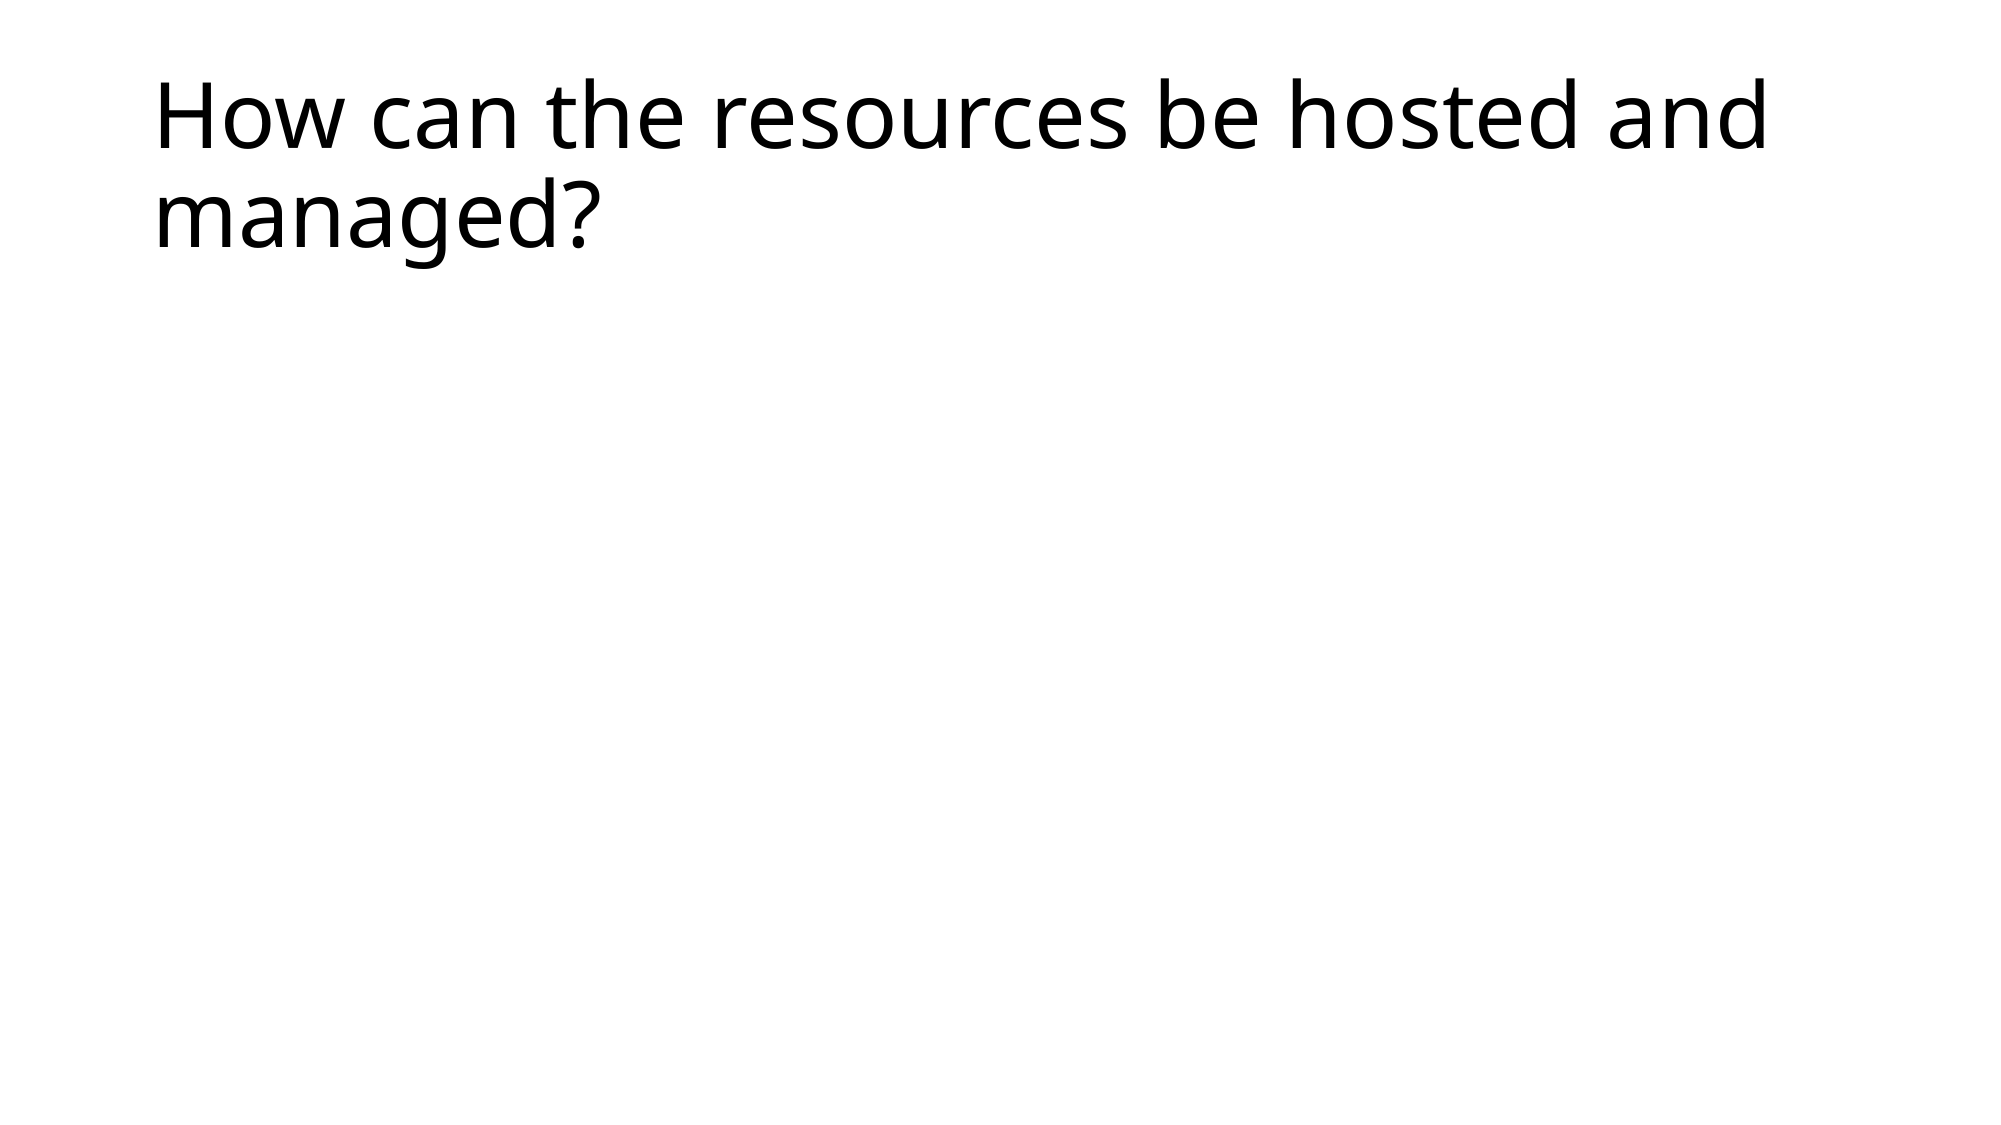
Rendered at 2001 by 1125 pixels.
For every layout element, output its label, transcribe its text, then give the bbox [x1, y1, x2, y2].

title How can the resources be hosted and managed? [137, 59, 1863, 278]
